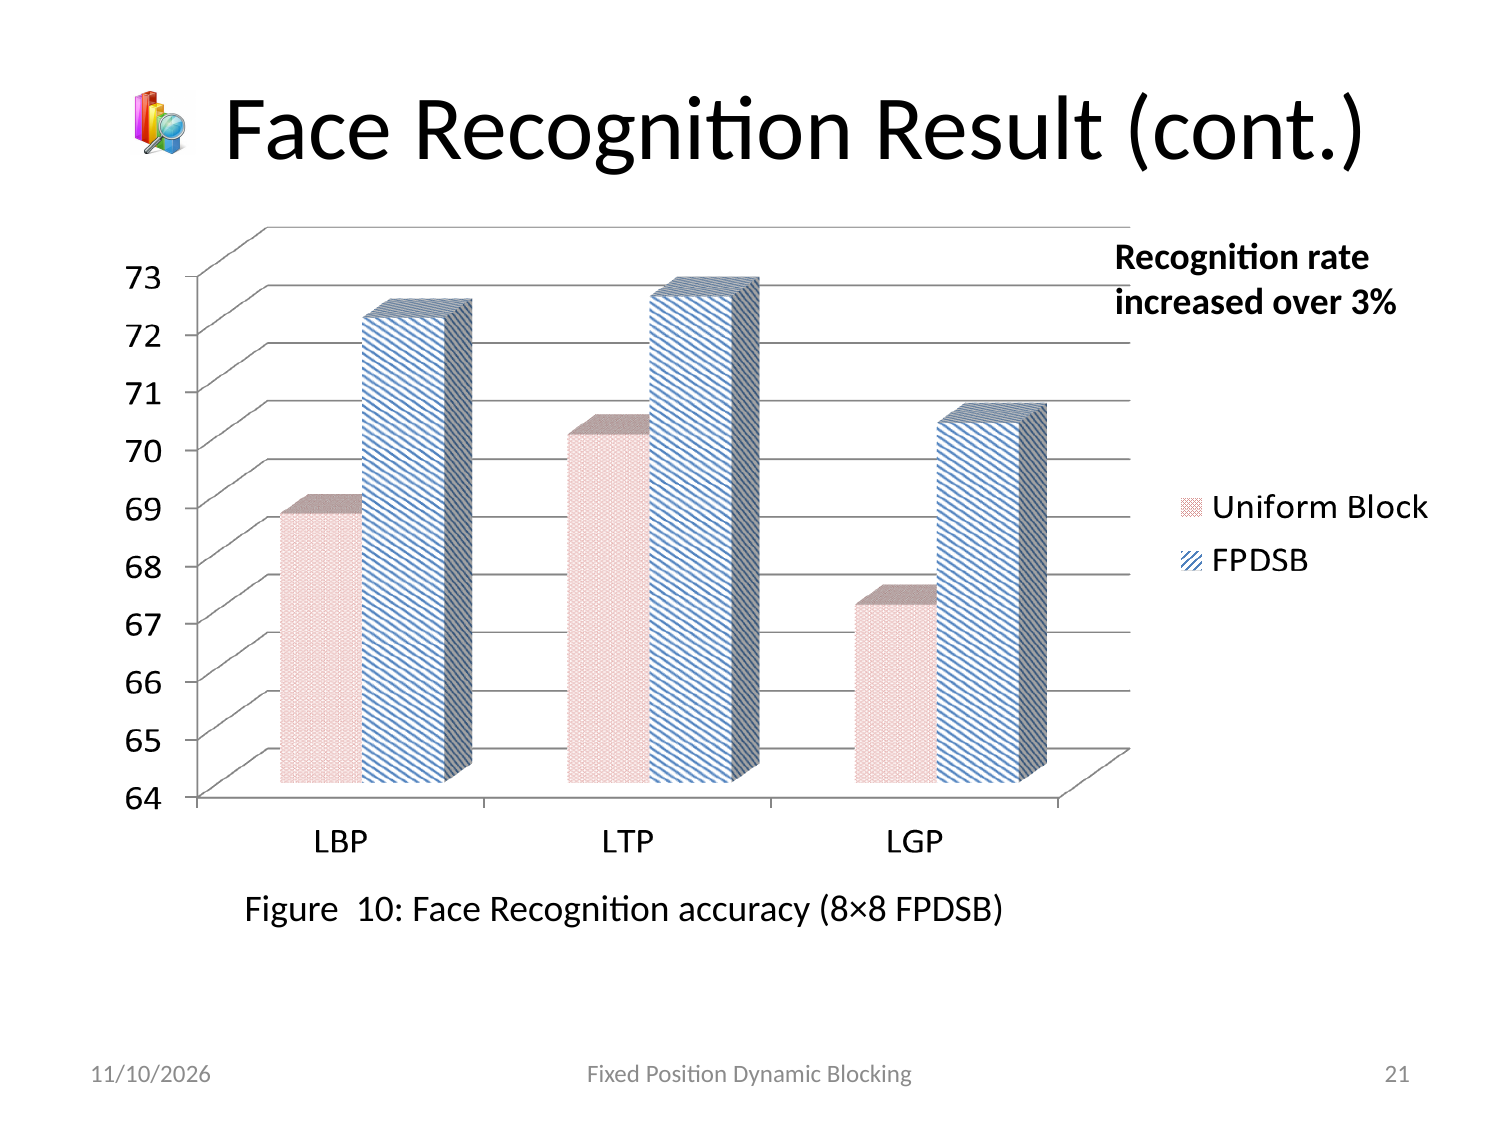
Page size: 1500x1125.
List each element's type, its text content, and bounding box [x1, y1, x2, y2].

title Face Recognition Result (cont.) [75, 45, 1425, 200]
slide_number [75, 1042, 425, 1103]
slide_number 21 [1074, 1042, 1425, 1103]
text_box Figure 10: Face Recognition accuracy (8×8 FPDSB) [229, 885, 1020, 937]
picture [130, 90, 196, 155]
footer Fixed Position Dynamic Blocking [512, 1042, 988, 1103]
picture [99, 191, 1451, 878]
